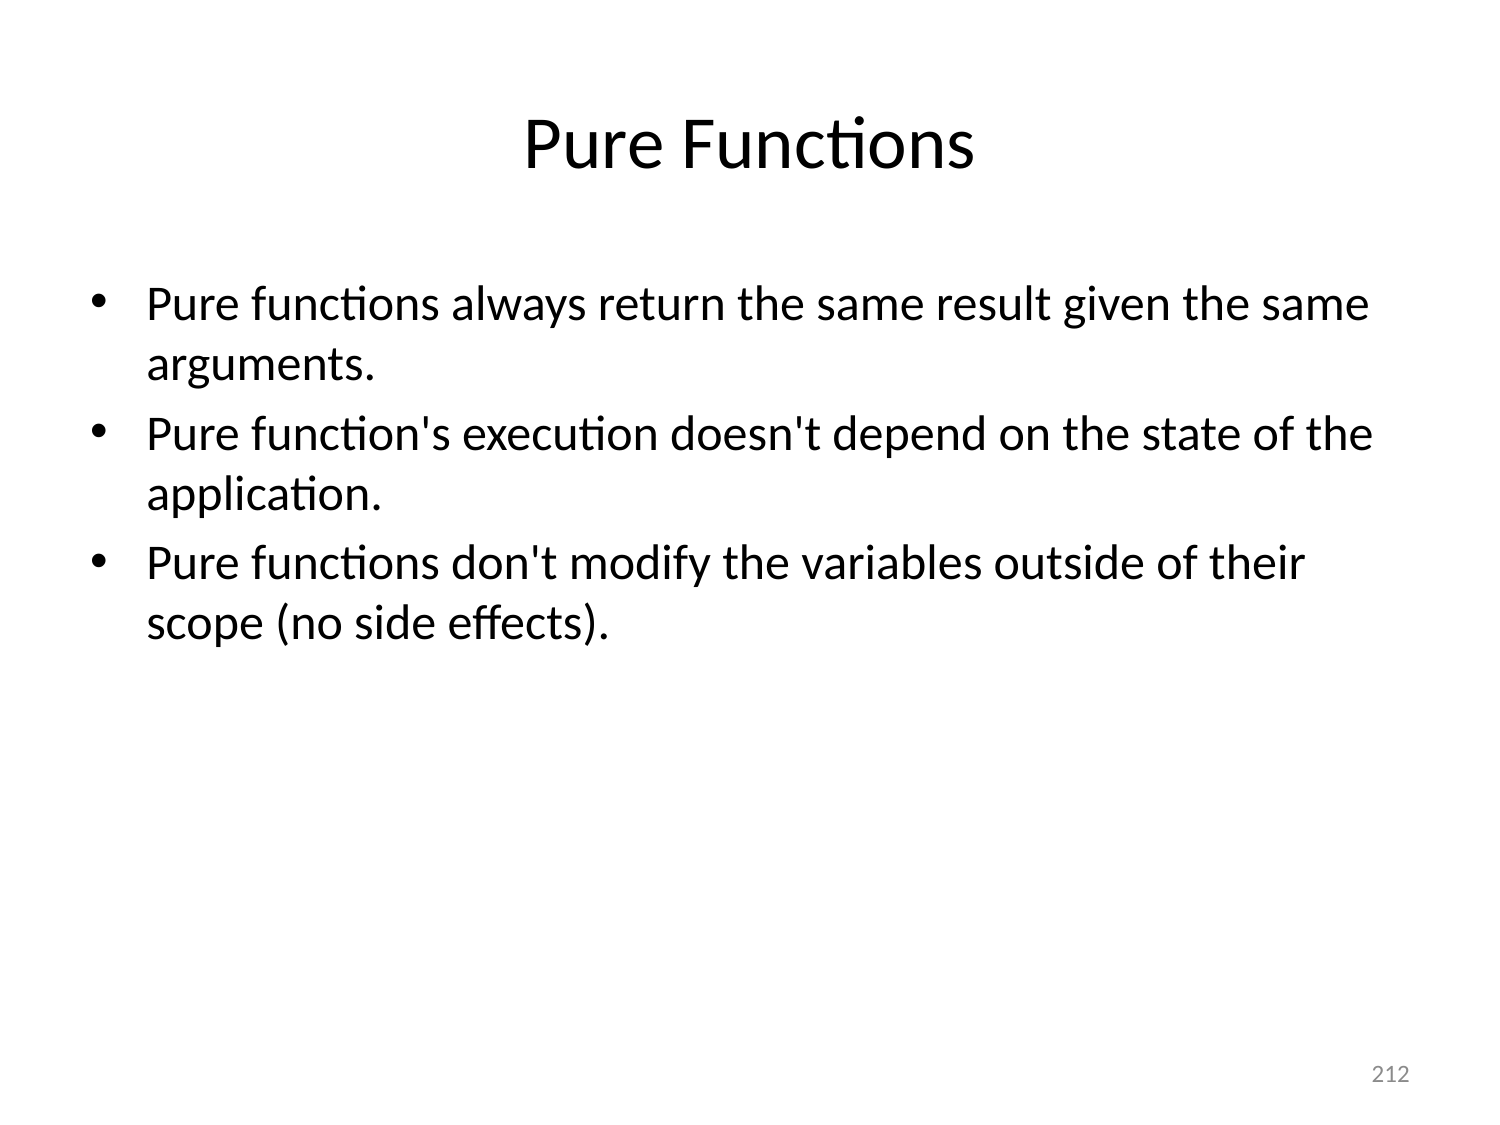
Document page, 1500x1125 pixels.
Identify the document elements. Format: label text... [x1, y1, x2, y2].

list Pure functions always return the same result given the same arguments. Pure function's execution doesn't depend on the state of the application. Pure functions don't modify the variables outside of their scope (no side effects). [75, 262, 1425, 1005]
slide_number 212 [1074, 1042, 1425, 1103]
title Pure Functions [75, 45, 1425, 233]
